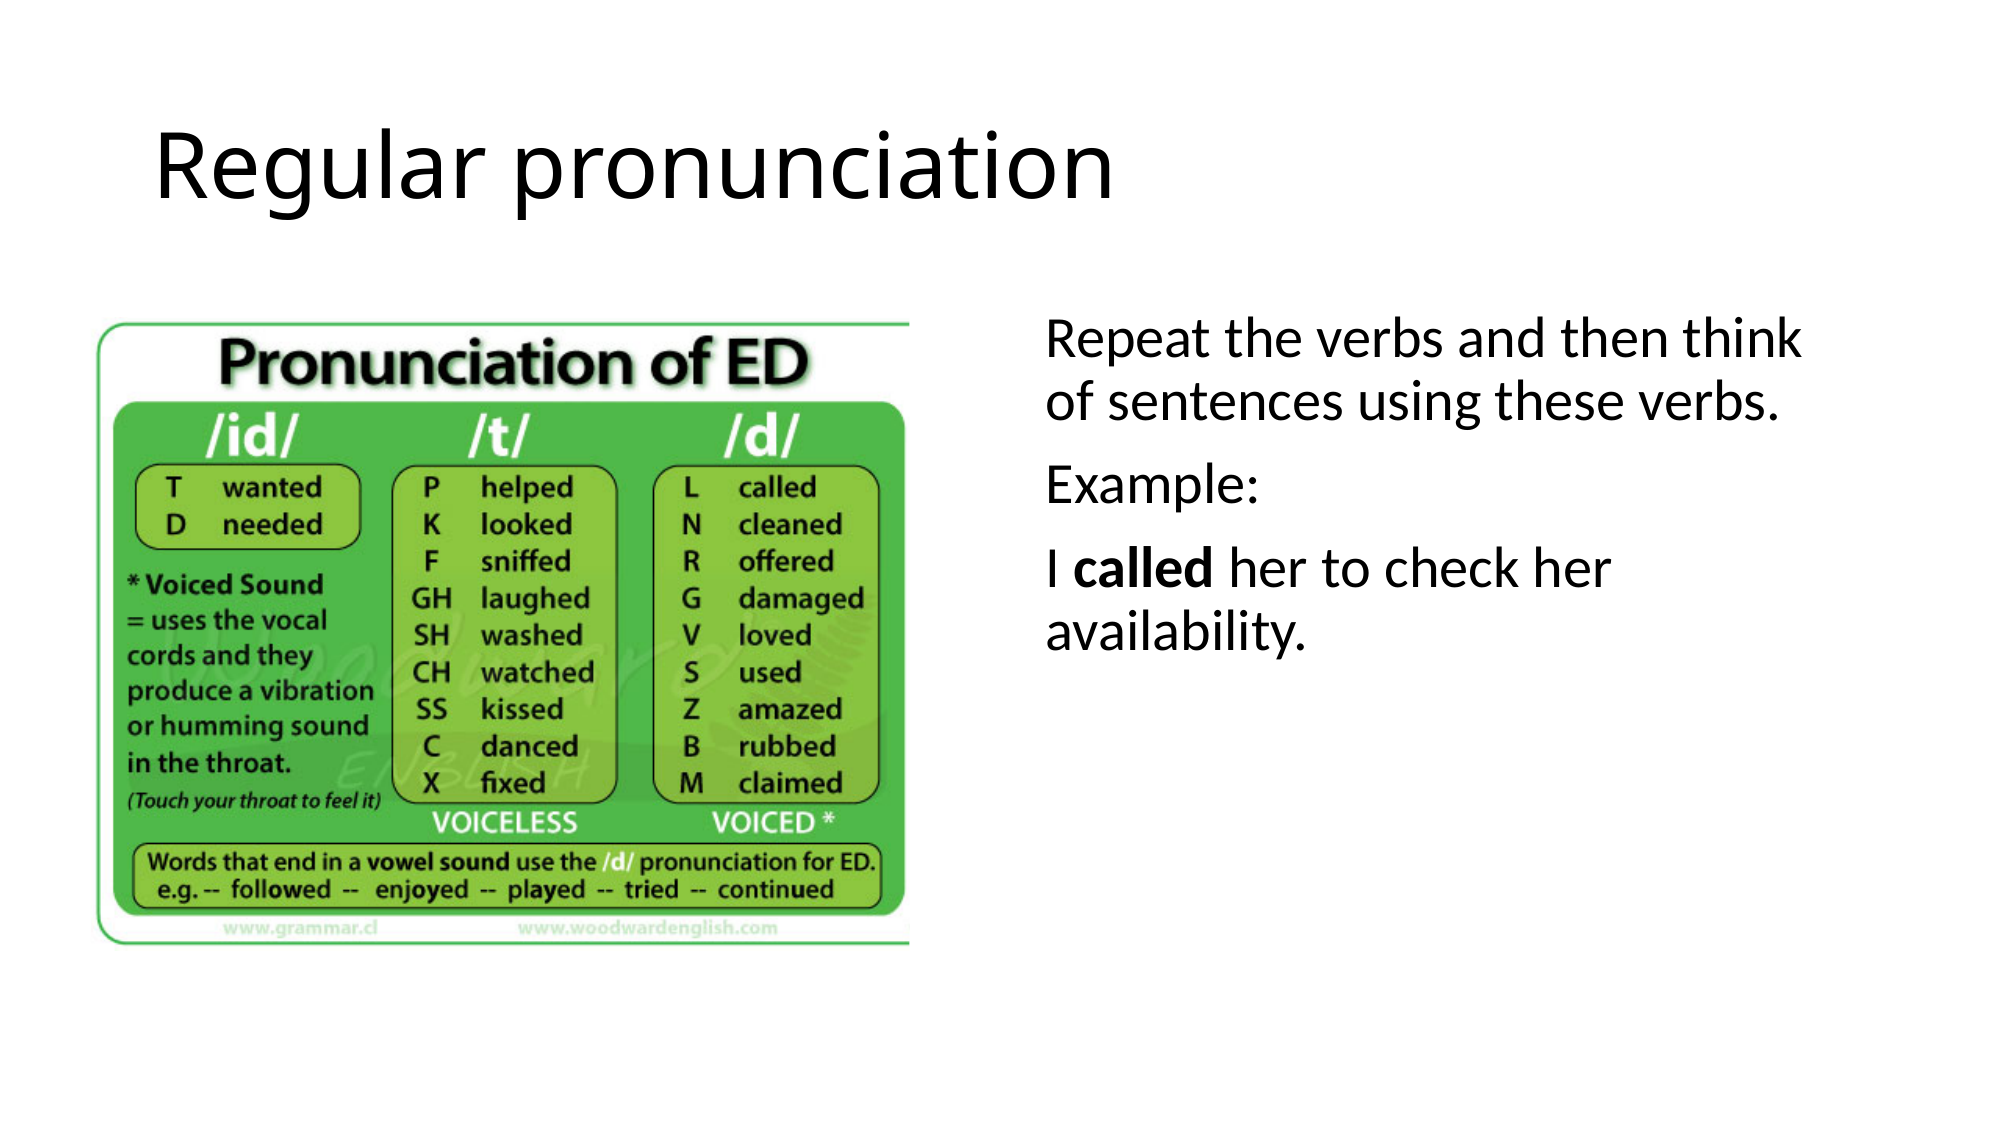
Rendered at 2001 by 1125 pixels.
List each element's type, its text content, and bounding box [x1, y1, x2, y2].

picture [90, 317, 910, 951]
list Repeat the verbs and then think of sentences using these verbs. Example: I called her to check her availability. [1030, 299, 1863, 1014]
title Regular pronunciation [137, 59, 1863, 278]
